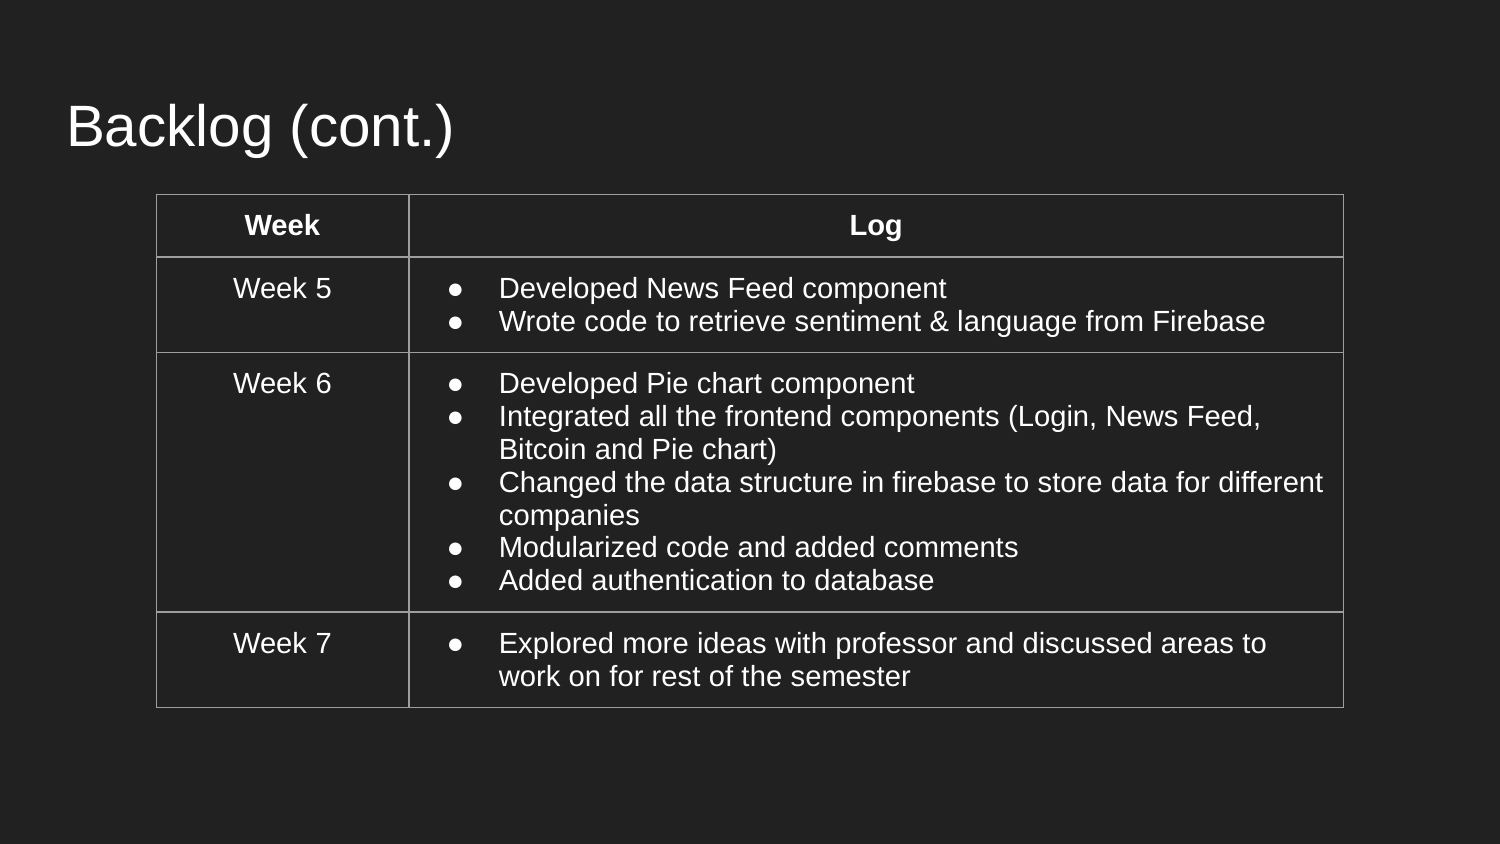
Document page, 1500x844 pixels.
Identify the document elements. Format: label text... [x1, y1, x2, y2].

text_box Backlog (cont.) [51, 72, 1449, 167]
table_cell Developed News Feed component Wrote code to retrieve sentiment & language from Firebase [410, 258, 1343, 352]
table_header Log [410, 195, 1343, 256]
table_cell Explored more ideas with professor and discussed areas to work on for rest of the semester [410, 613, 1343, 707]
table_cell Week 5 [157, 258, 408, 352]
table_cell Week 7 [157, 613, 408, 707]
table_cell Week 6 [157, 353, 408, 611]
table_cell Developed Pie chart component Integrated all the frontend components (Login, News Feed, Bitcoin and Pie chart) Changed the data structure in firebase to store data for different companies Modularized code and added comments Added authentication to database [410, 353, 1343, 611]
table_header Week [157, 195, 408, 256]
